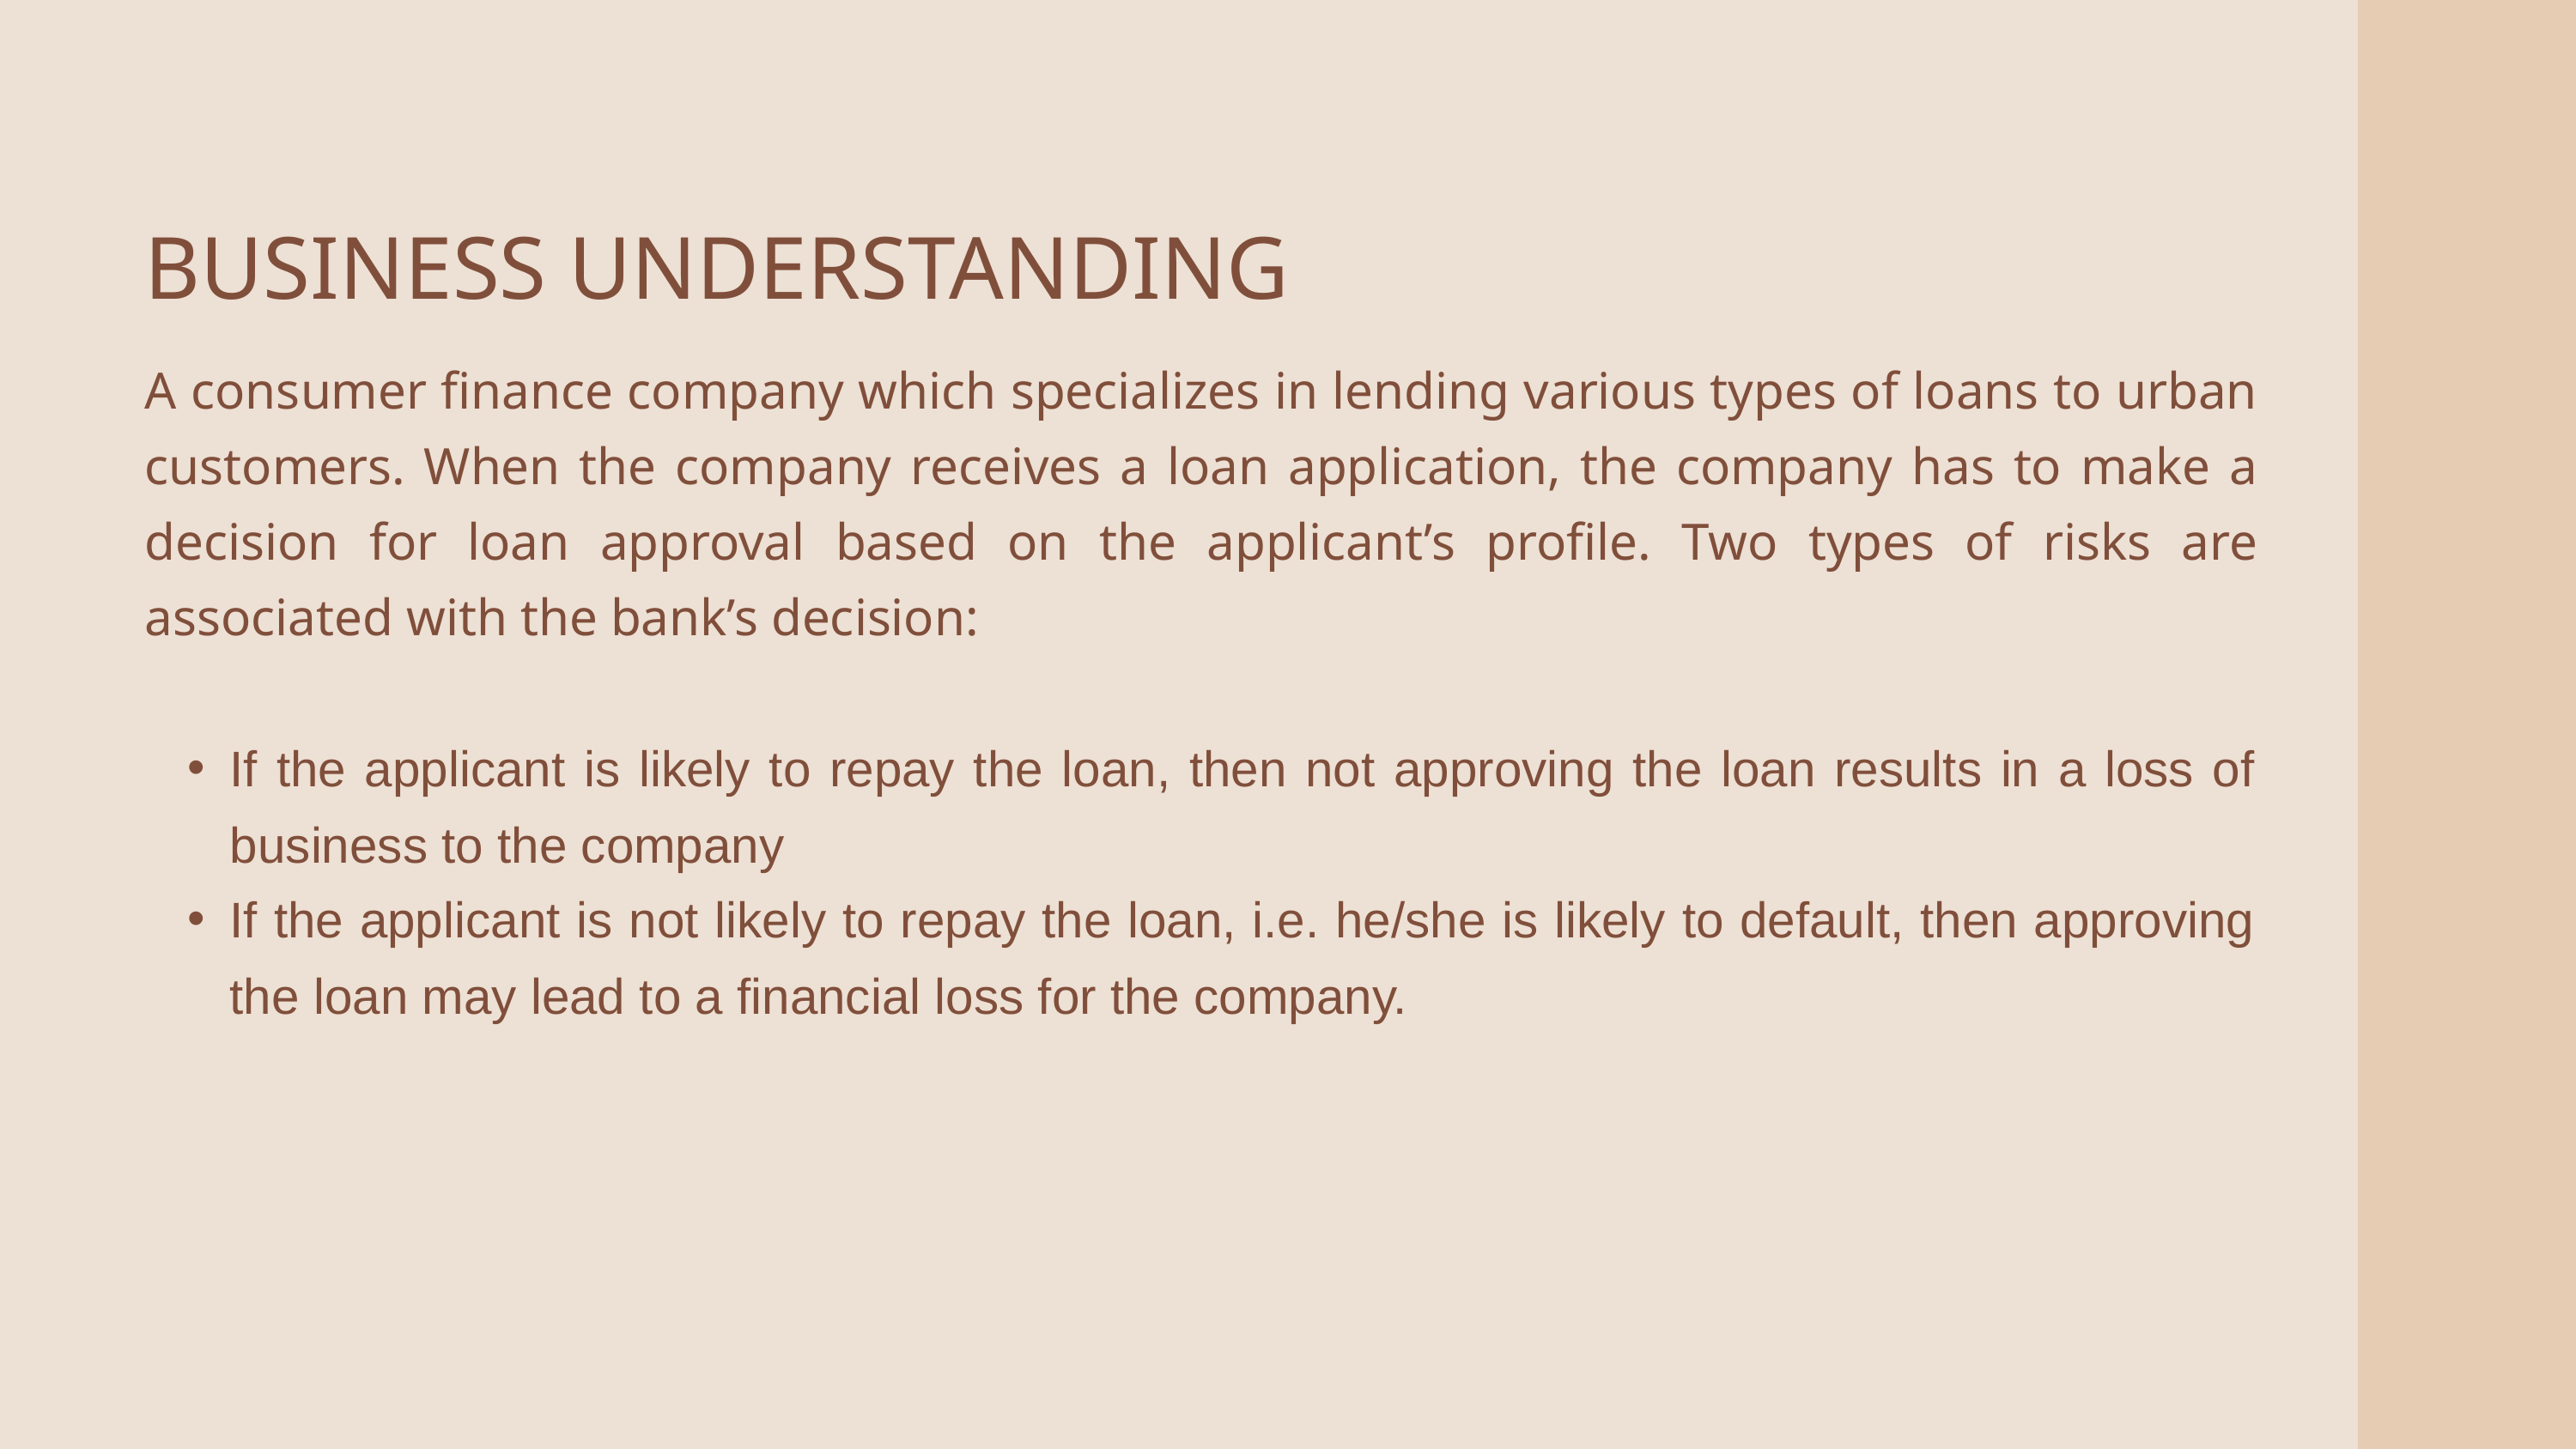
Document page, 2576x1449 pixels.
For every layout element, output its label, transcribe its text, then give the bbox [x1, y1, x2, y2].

text_box A consumer finance company which specializes in lending various types of loans to urban customers. When the company receives a loan application, the company has to make a decision for loan approval based on the applicant’s profile. Two types of risks are associated with the bank’s decision: If the applicant is likely to repay the loan, then not approving the loan results in a loss of business to the company If the applicant is not likely to repay the loan, i.e. he/she is likely to default, then approving the loan may lead to a financial loss for the company. [144, 343, 2258, 1100]
text_box BUSINESS UNDERSTANDING [144, 196, 1511, 317]
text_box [2357, 0, 2576, 1449]
